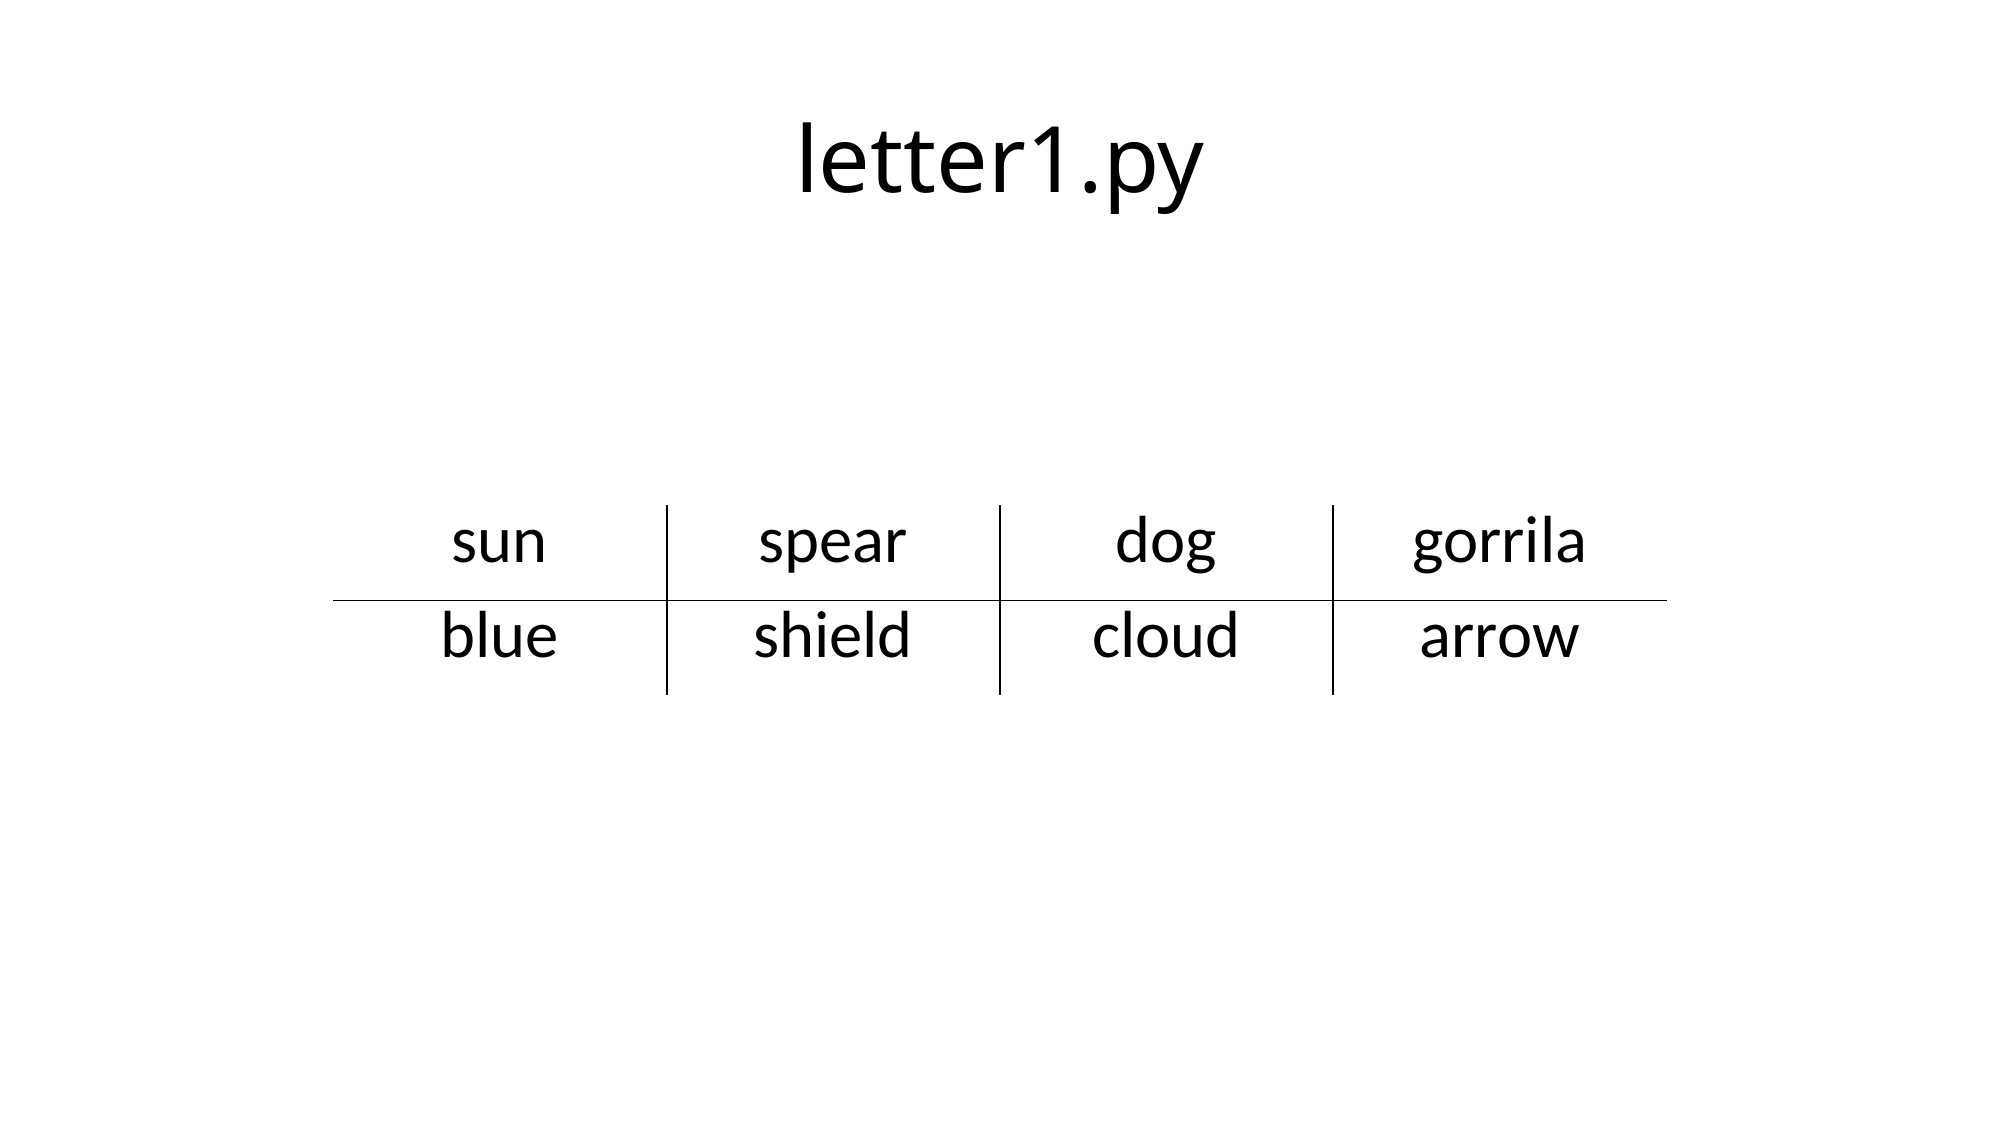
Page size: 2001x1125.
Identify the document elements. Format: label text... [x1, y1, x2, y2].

table_header sun [333, 505, 666, 600]
table_header spear [668, 505, 999, 600]
table_header gorrila [1334, 505, 1667, 600]
text_box letter1.py [692, 93, 1308, 218]
table_header dog [1001, 505, 1332, 600]
table_cell cloud [1001, 601, 1332, 695]
table_cell blue [333, 601, 666, 695]
table_cell arrow [1334, 601, 1667, 695]
table_cell shield [668, 601, 999, 695]
